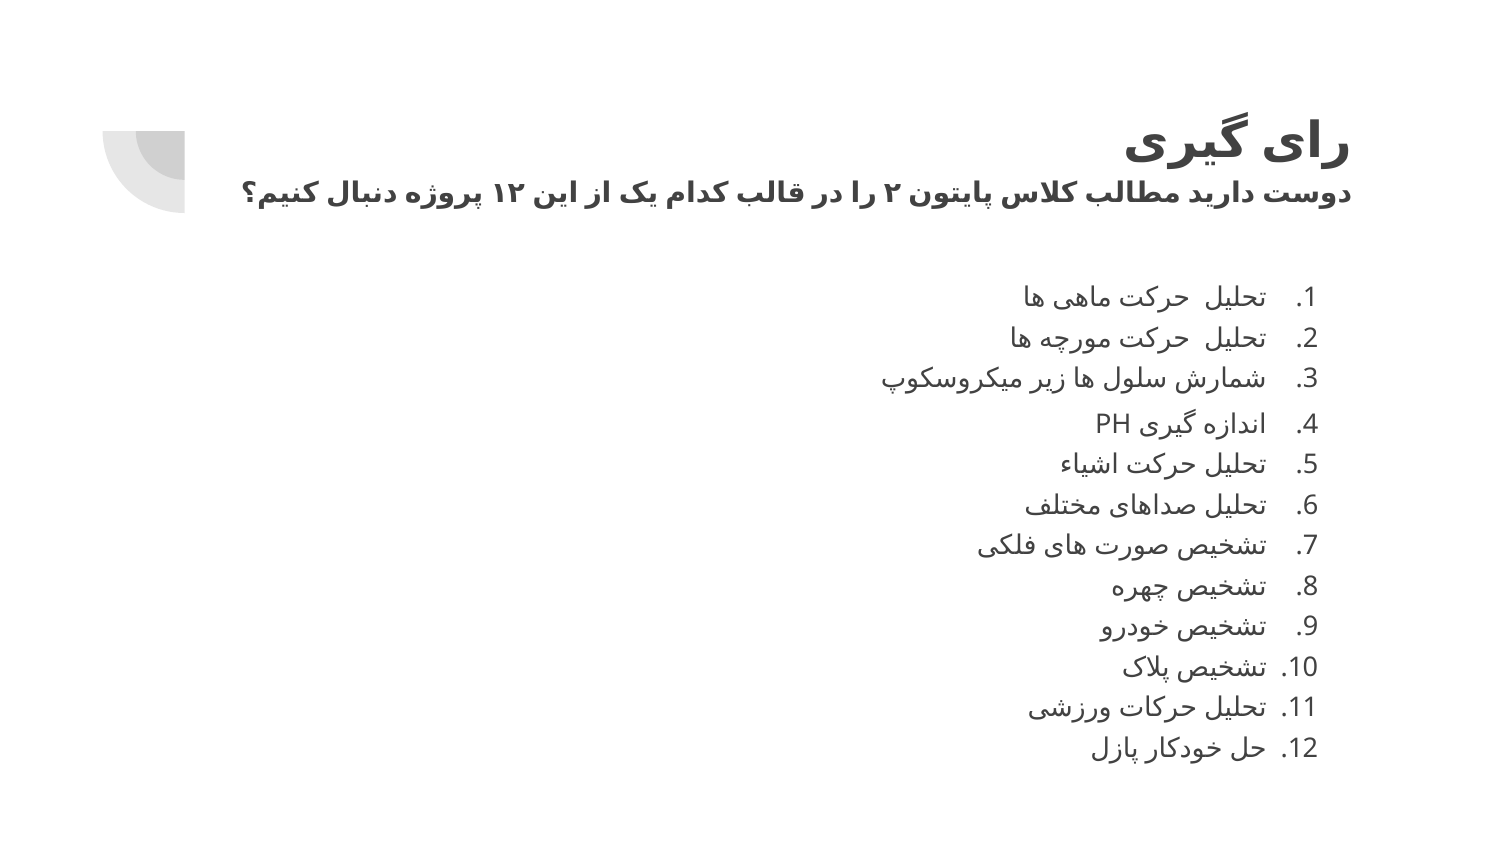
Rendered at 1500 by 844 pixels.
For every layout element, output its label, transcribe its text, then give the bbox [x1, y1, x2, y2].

title رای گیری دوست دارید مطالب کلاس پایتون ۲ را در قالب کدام یک از این ۱۲ پروژه دنبال کنیم؟ [213, 98, 1368, 263]
list تحلیل حرکت ماهی ها تحلیل حرکت مورچه ها شمارش سلول ها زیر میکروسکوپ اندازه گیری PH تحلیل حرکت اشیاء تحلیل صداهای مختلف تشخیص صورت های فلکی تشخیص چهره تشخیص خودرو تشخیص پلاک تحلیل حرکات ورزشی حل خودکار پازل [845, 262, 1357, 790]
